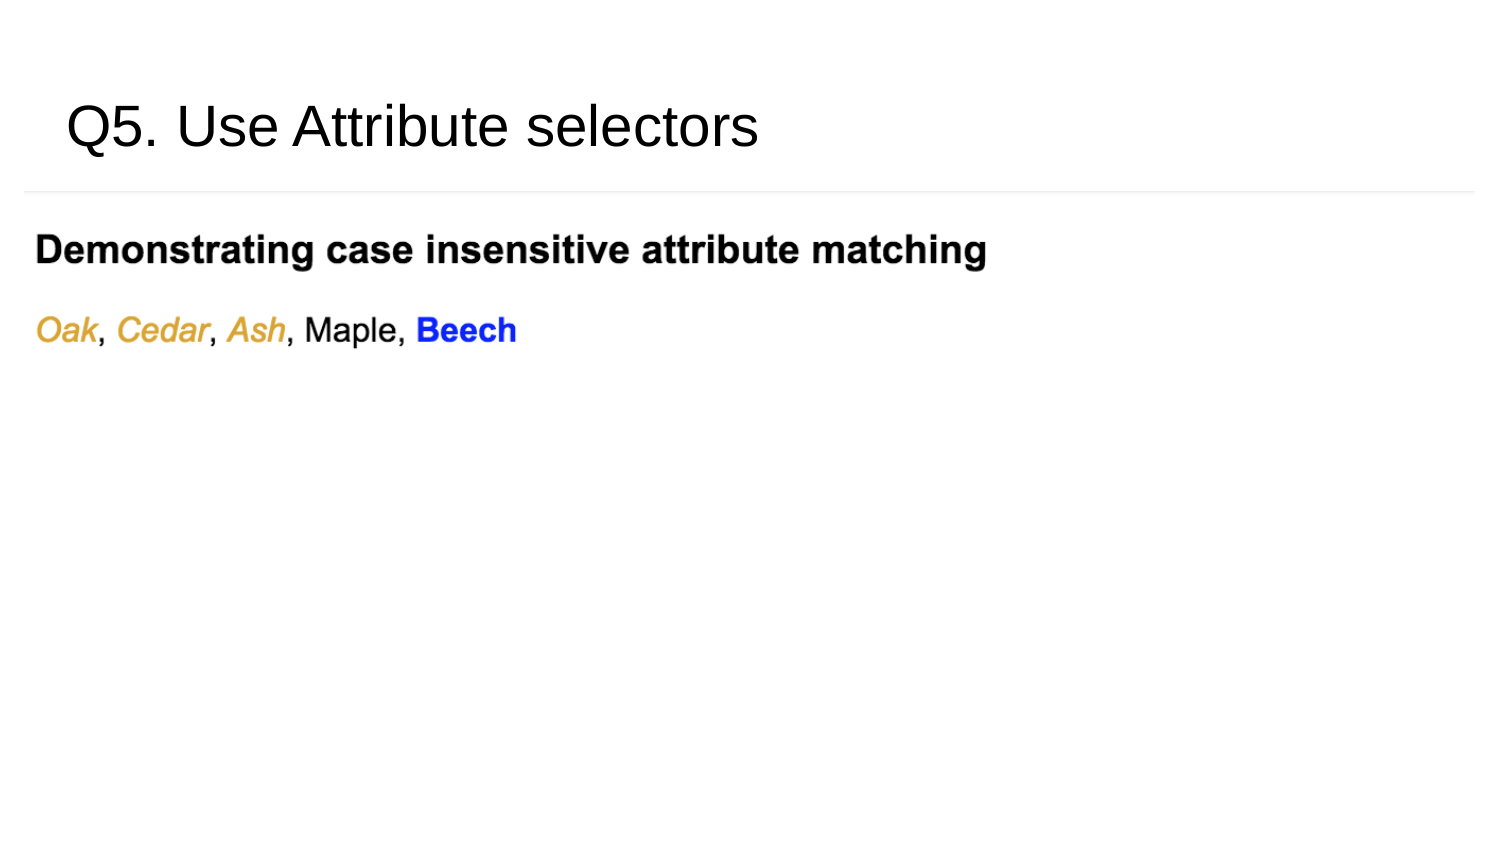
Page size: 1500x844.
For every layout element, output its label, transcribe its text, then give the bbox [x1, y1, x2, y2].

picture [24, 191, 1476, 689]
title Q5. Use Attribute selectors [51, 72, 1449, 167]
